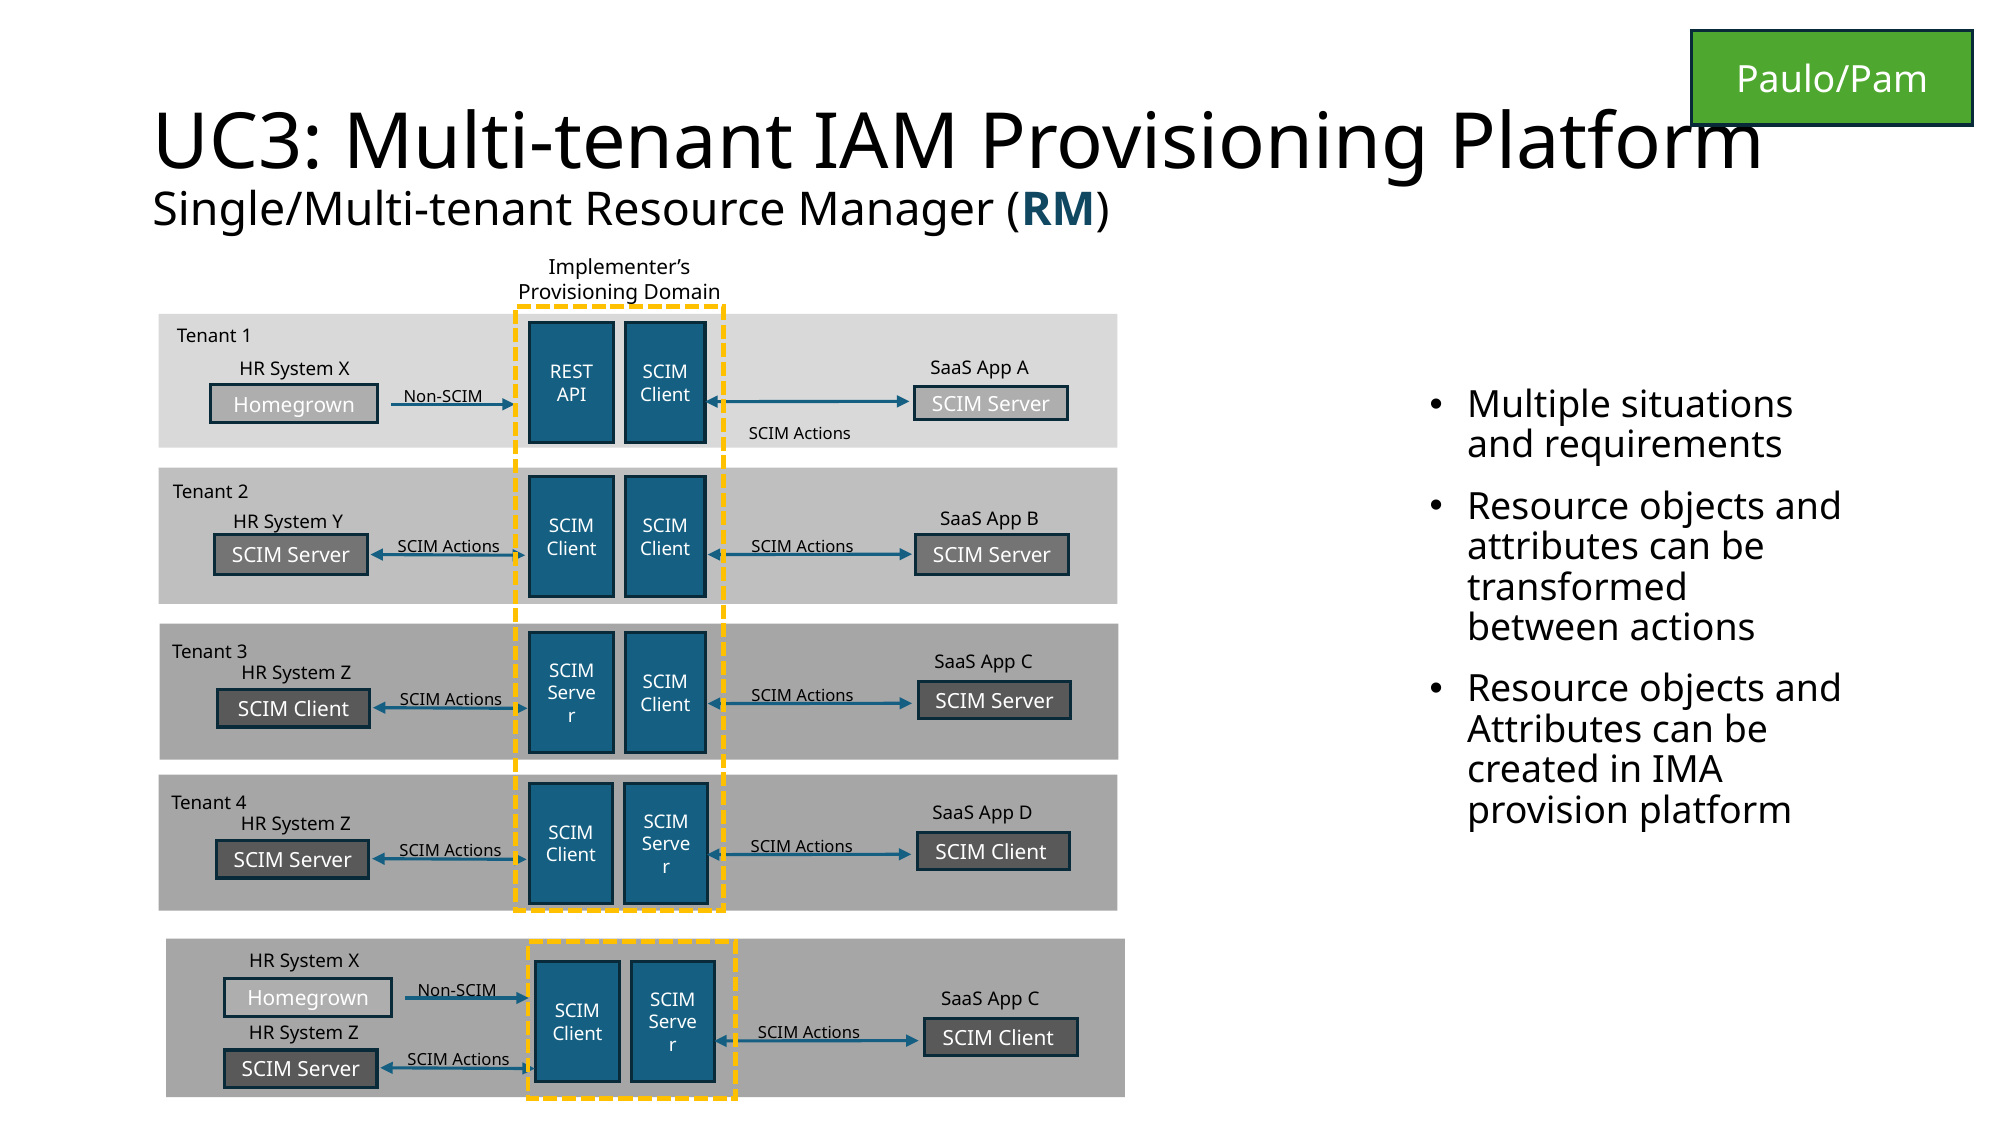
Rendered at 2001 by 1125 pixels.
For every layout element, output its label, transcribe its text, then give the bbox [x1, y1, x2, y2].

text_box HR System Z [226, 804, 366, 842]
text_box HR System Z [234, 1018, 374, 1051]
text_box HR System X [224, 349, 365, 387]
text_box [157, 312, 515, 449]
title UC3: Multi-tenant IAM Provisioning Platform Single/Multi-tenant Resource Manager (RM) [137, 59, 1863, 278]
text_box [372, 680, 528, 718]
text_box Non-SCIM [388, 378, 498, 414]
text_box [724, 312, 1119, 449]
text_box SCIM Client [916, 831, 1071, 871]
text_box SCIM Client [216, 688, 371, 729]
text_box Tenant 4 [156, 783, 262, 821]
text_box Non-SCIM [402, 972, 512, 1007]
text_box SCIM Server [913, 385, 1069, 421]
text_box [371, 831, 528, 868]
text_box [706, 827, 912, 864]
text_box Implementer’s Provisioning Domain [492, 245, 746, 311]
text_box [707, 676, 913, 713]
text_box [157, 773, 515, 912]
text_box Homegrown [209, 383, 379, 424]
text_box [724, 466, 1119, 605]
text_box Paulo/Pam [1690, 29, 1974, 127]
text_box SaaS App C [926, 979, 1059, 1017]
text_box [157, 510, 515, 605]
text_box [514, 305, 725, 912]
text_box Tenant 3 [157, 632, 263, 670]
text_box Tenant 2 [158, 472, 264, 510]
text_box SaaS App B [925, 498, 1054, 537]
text_box [164, 937, 1126, 1099]
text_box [369, 527, 526, 564]
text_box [713, 1013, 920, 1051]
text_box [704, 400, 910, 452]
text_box HR System X [234, 941, 375, 979]
text_box [724, 773, 1119, 912]
text_box HR System Y [218, 502, 358, 540]
text_box Tenant 1 [162, 316, 268, 354]
text_box [157, 466, 515, 533]
text_box SaaS App C [919, 642, 1053, 680]
text_box SaaS App D [917, 793, 1053, 831]
text_box SCIM Server [213, 533, 369, 576]
text_box [724, 622, 1120, 761]
text_box SCIM Server [917, 680, 1072, 720]
text_box SCIM Server [215, 839, 370, 880]
text_box [527, 940, 737, 1100]
text_box SaaS App A [915, 348, 1044, 386]
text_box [707, 527, 913, 564]
text_box Homegrown [223, 977, 393, 1018]
list Multiple situations and requirements Resource objects and attributes can be transformed between actions Resource objects and Attributes can be created in IMA provision platform [1414, 377, 1863, 1014]
text_box HR System Z [226, 653, 367, 691]
text_box [158, 622, 515, 761]
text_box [379, 1040, 536, 1078]
text_box SCIM Client [923, 1017, 1079, 1057]
text_box SCIM Server [914, 533, 1070, 576]
text_box SCIM Server [223, 1048, 379, 1089]
